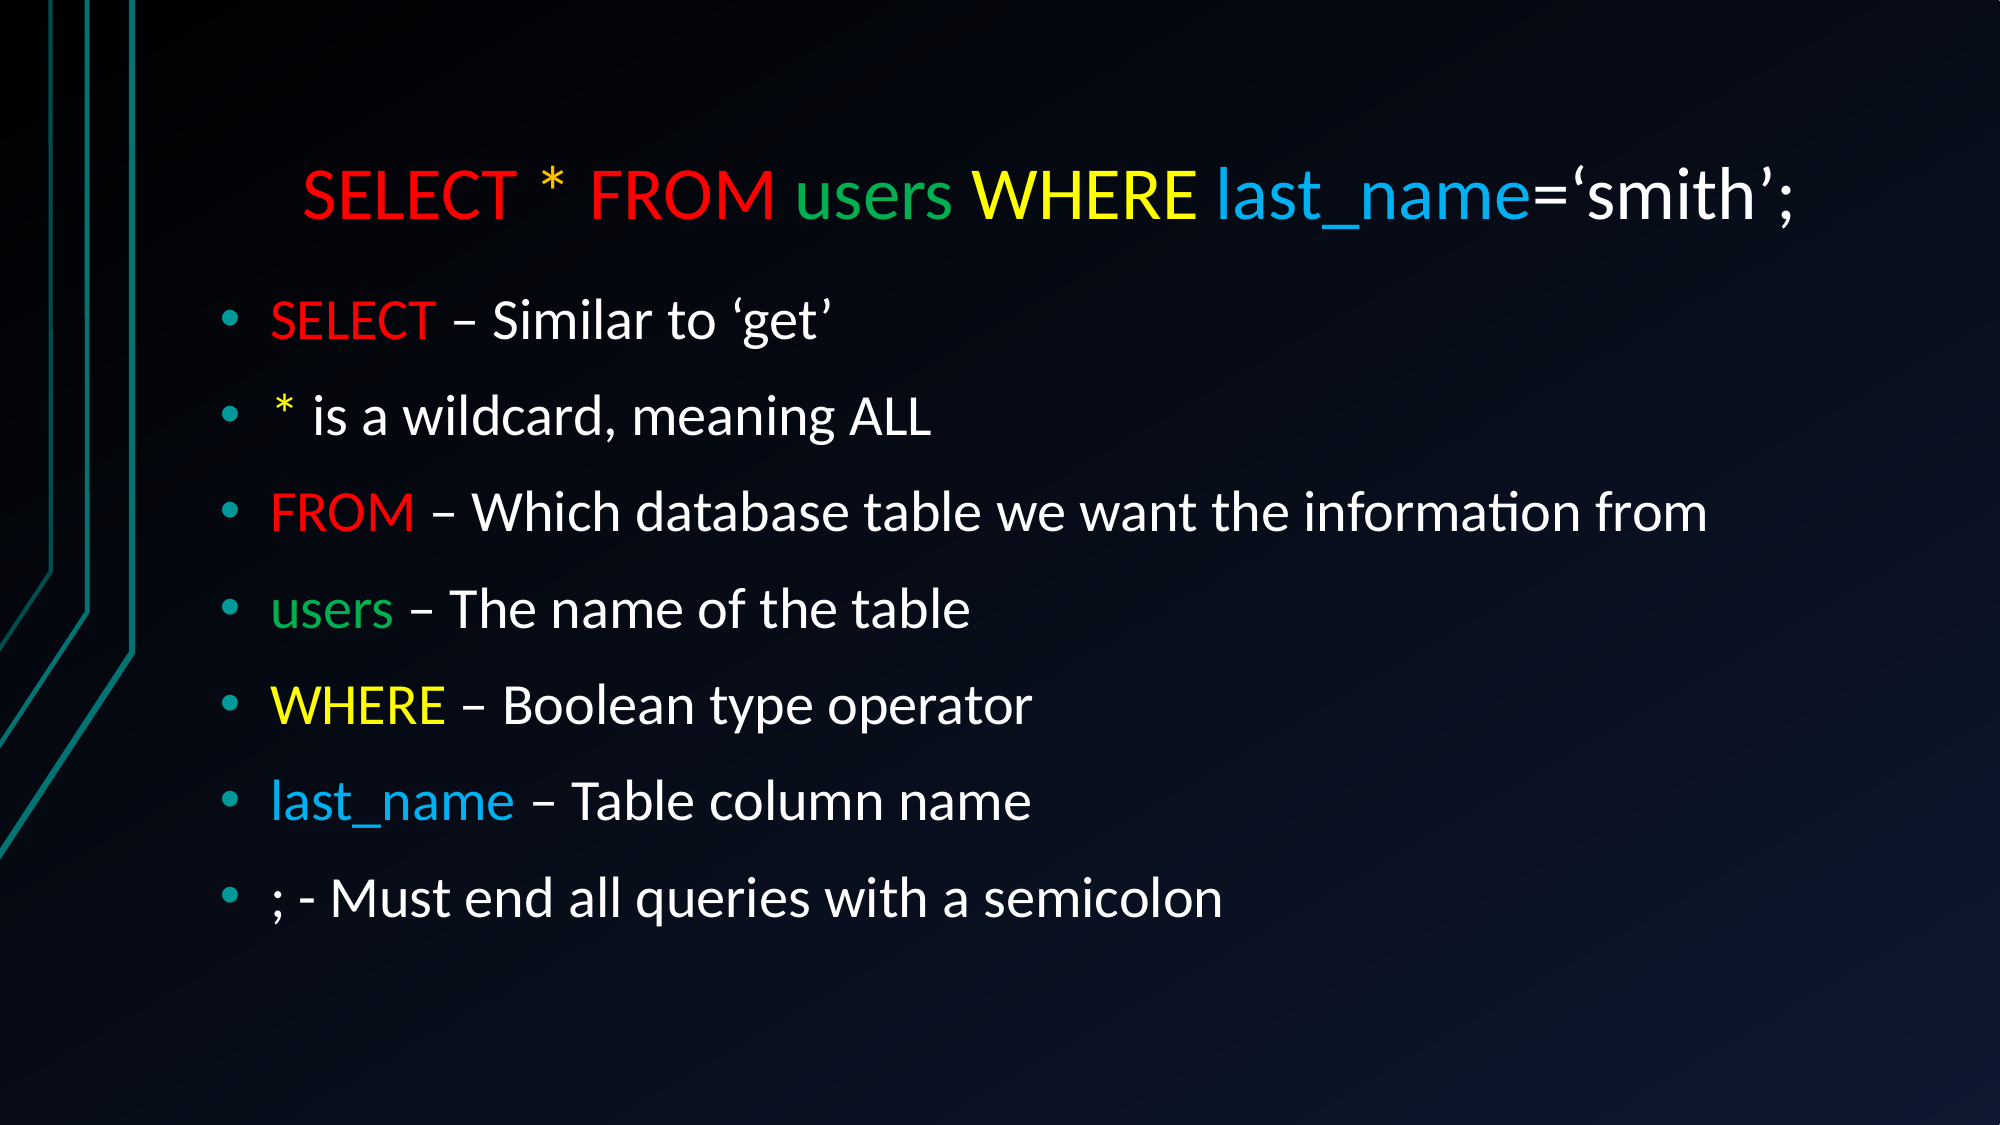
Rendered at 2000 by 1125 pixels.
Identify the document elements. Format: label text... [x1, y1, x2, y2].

title SELECT * FROM users WHERE last_name=‘smith’; [199, 45, 1900, 246]
list SELECT – Similar to ‘get’ * is a wildcard, meaning ALL FROM – Which database table we want the information from users – The name of the table WHERE – Boolean type operator last_name – Table column name ; - Must end all queries with a semicolon [199, 279, 1900, 1012]
